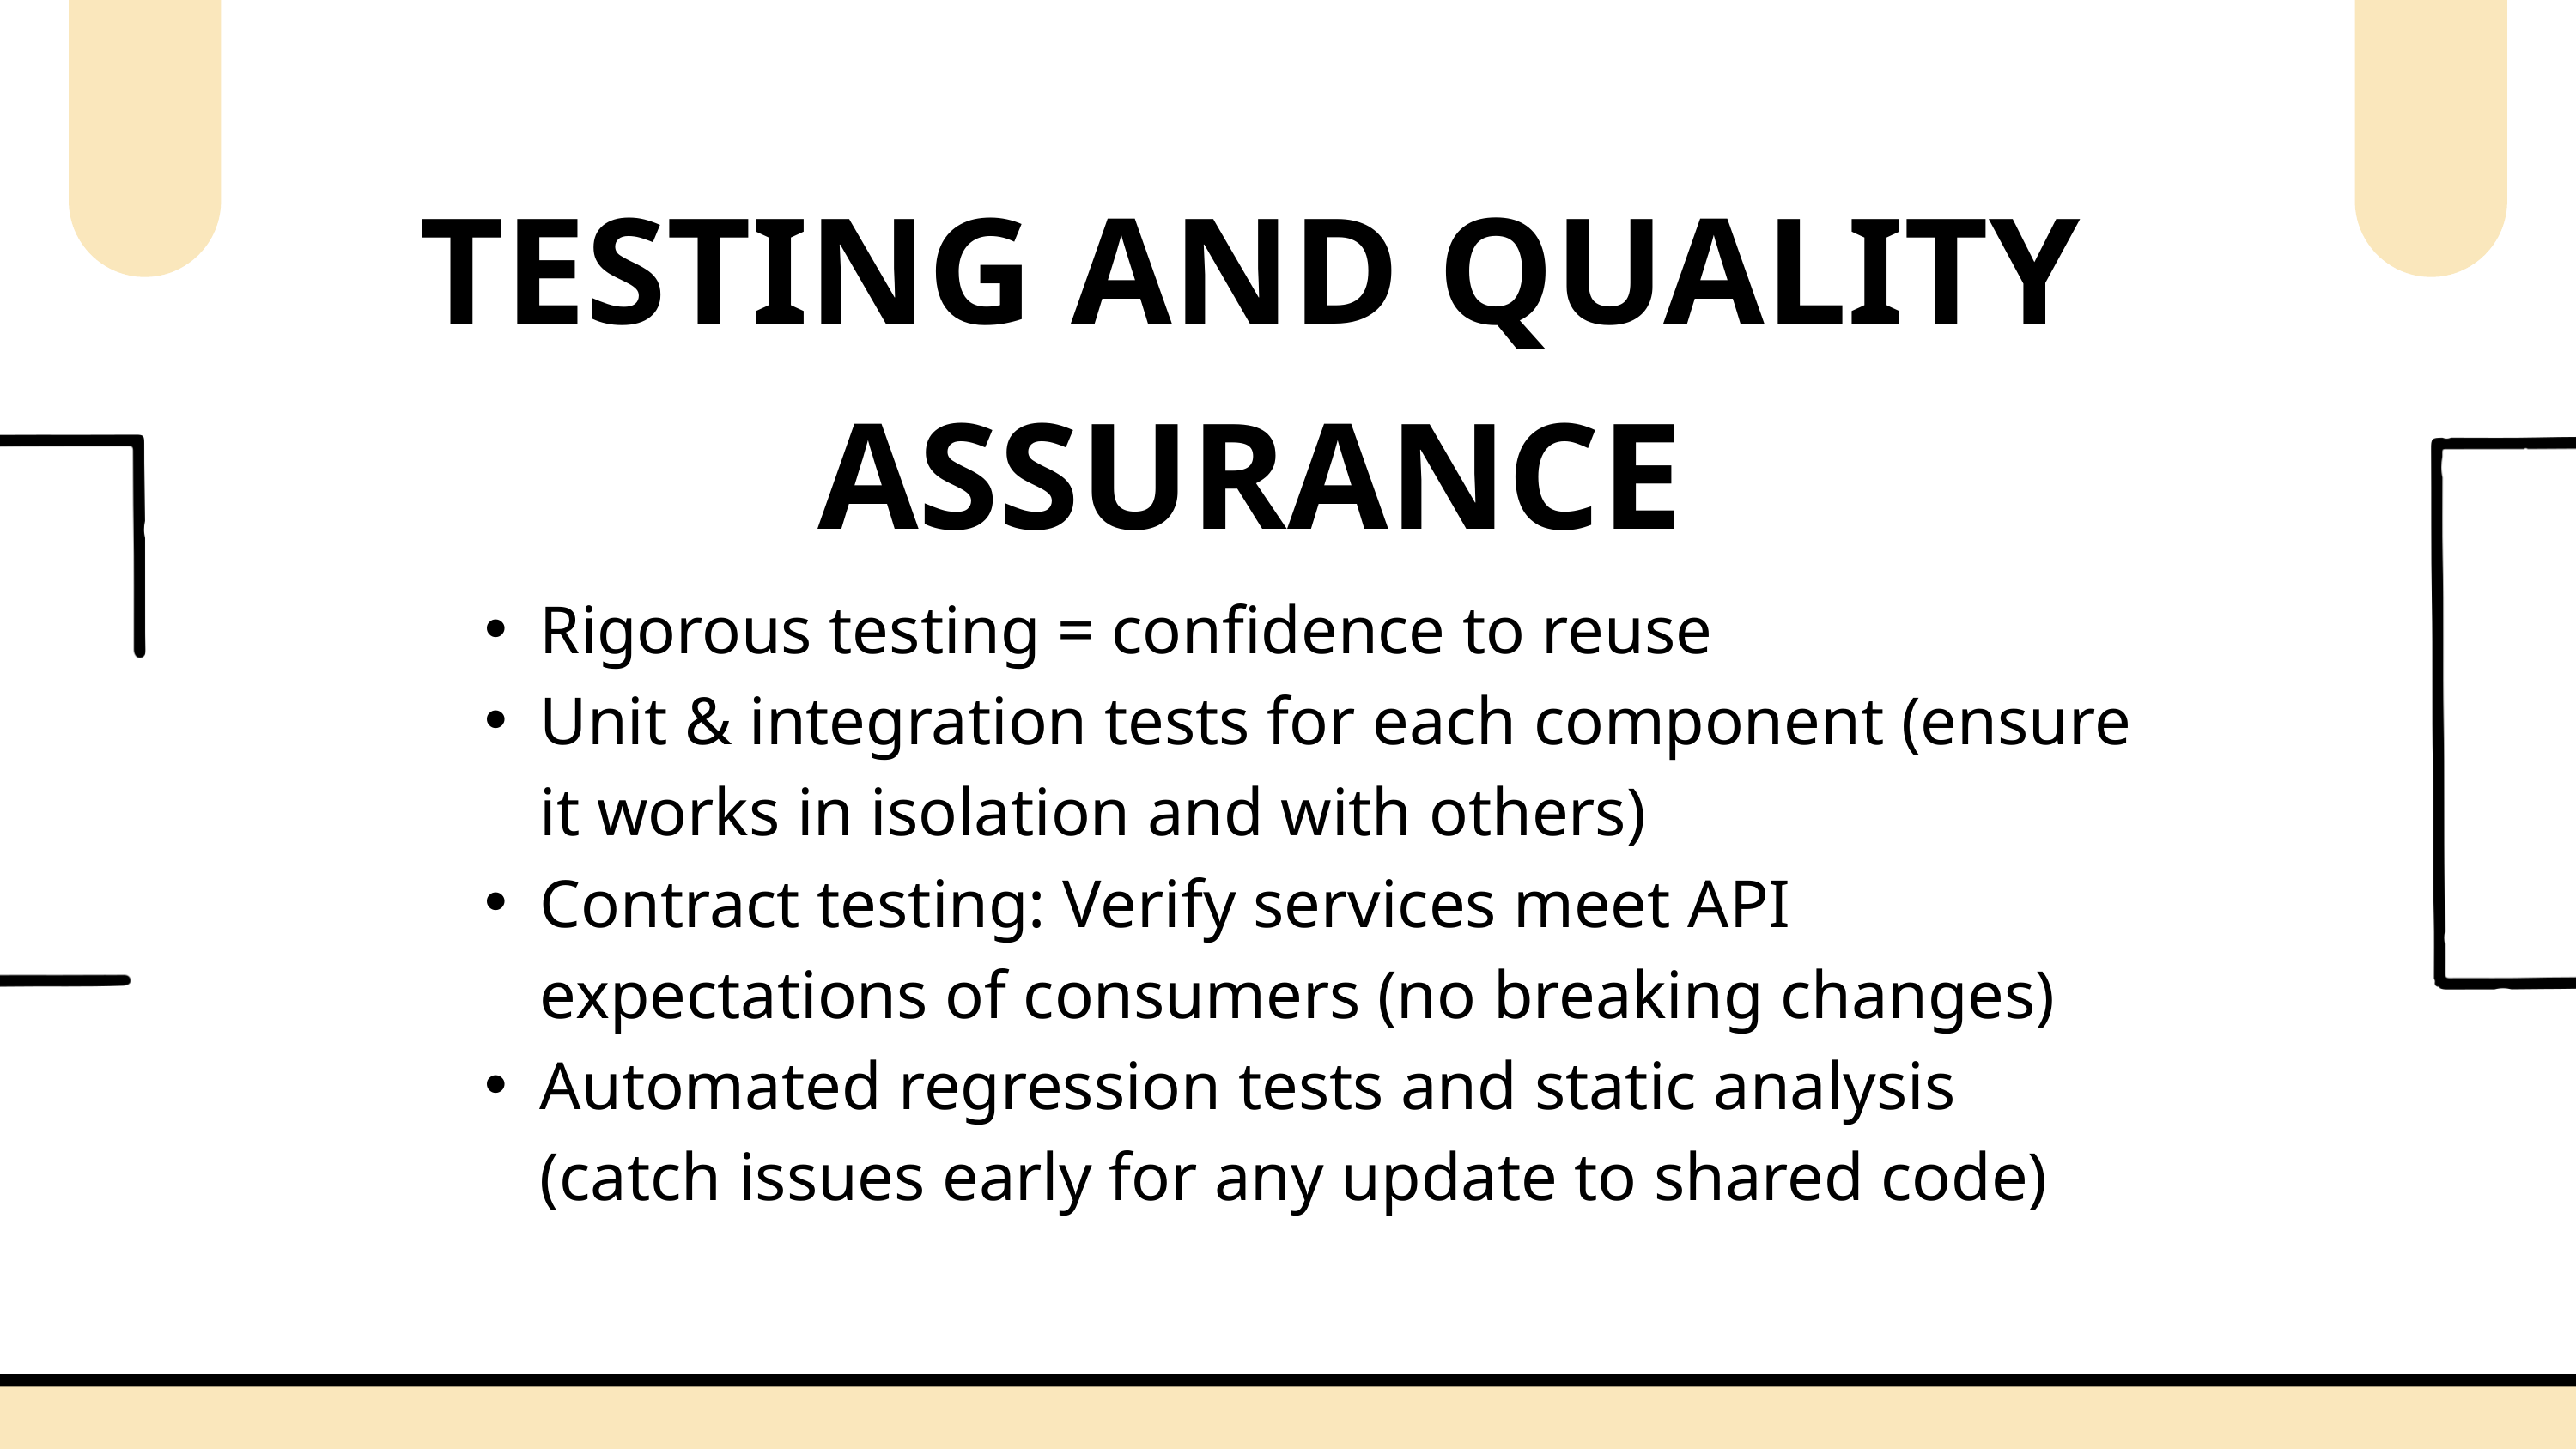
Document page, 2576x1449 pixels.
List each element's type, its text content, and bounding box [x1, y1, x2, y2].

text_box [0, 1379, 2576, 1449]
text_box [0, 434, 146, 990]
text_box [2354, 0, 2508, 277]
text_box [2431, 434, 2576, 990]
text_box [68, 0, 222, 277]
text_box Rigorous testing = confidence to reuse Unit & integration tests for each component (ensure it works in isolation and with others) Contract testing: Verify services meet API expectations of consumers (no breaking changes) Automated regression tests and static analysis (catch issues early for any update to shared code) [428, 575, 2147, 1305]
text_box TESTING AND QUALITY ASSURANCE [391, 148, 2110, 559]
